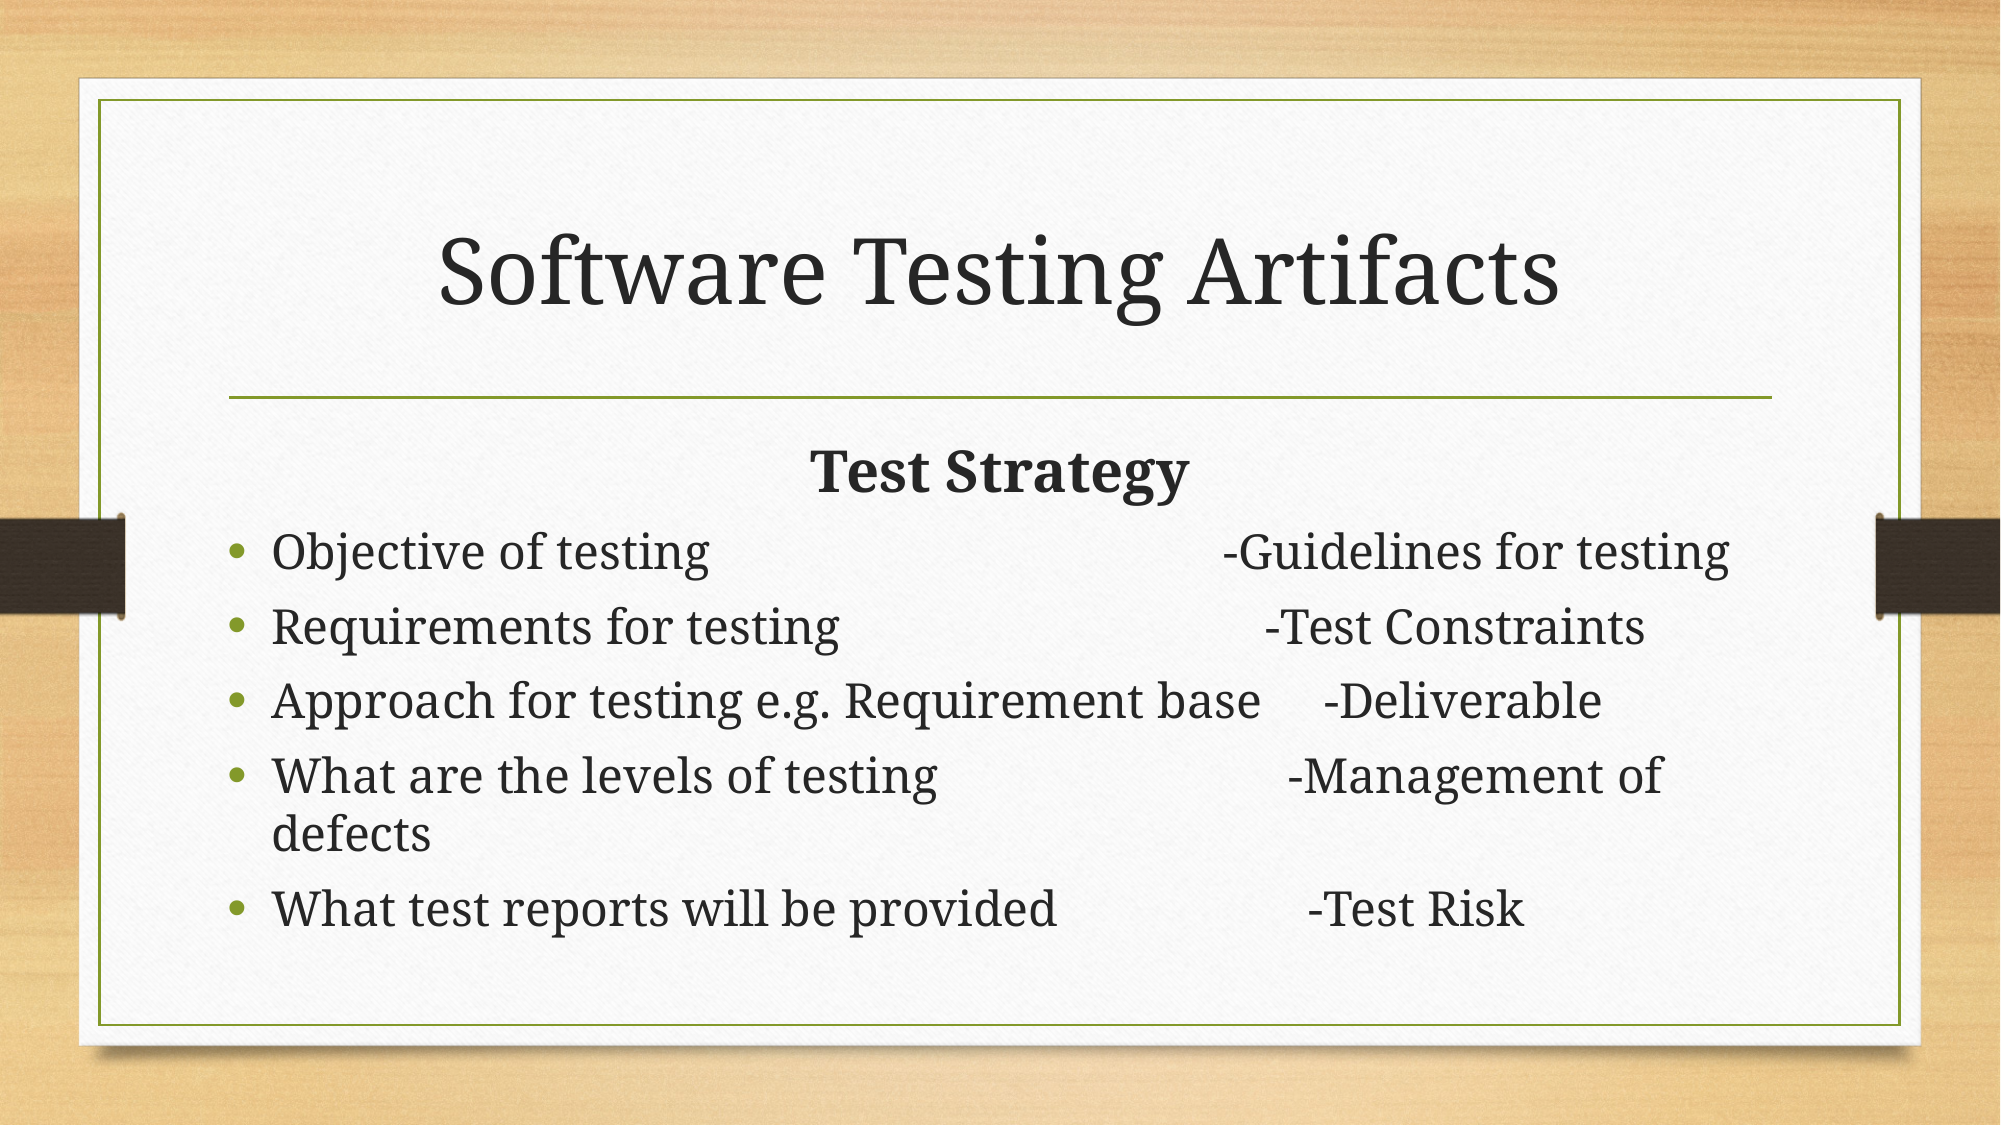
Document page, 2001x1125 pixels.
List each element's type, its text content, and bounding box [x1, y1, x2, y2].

picture [0, 0, 2001, 1125]
list Test Strategy Objective of testing -Guidelines for testing Requirements for testing -Test Constraints Approach for testing e.g. Requirement base -Deliverable What are the levels of testing -Management of defects What test reports will be provided -Test Risk [212, 427, 1788, 972]
title Software Testing Artifacts [212, 161, 1788, 375]
